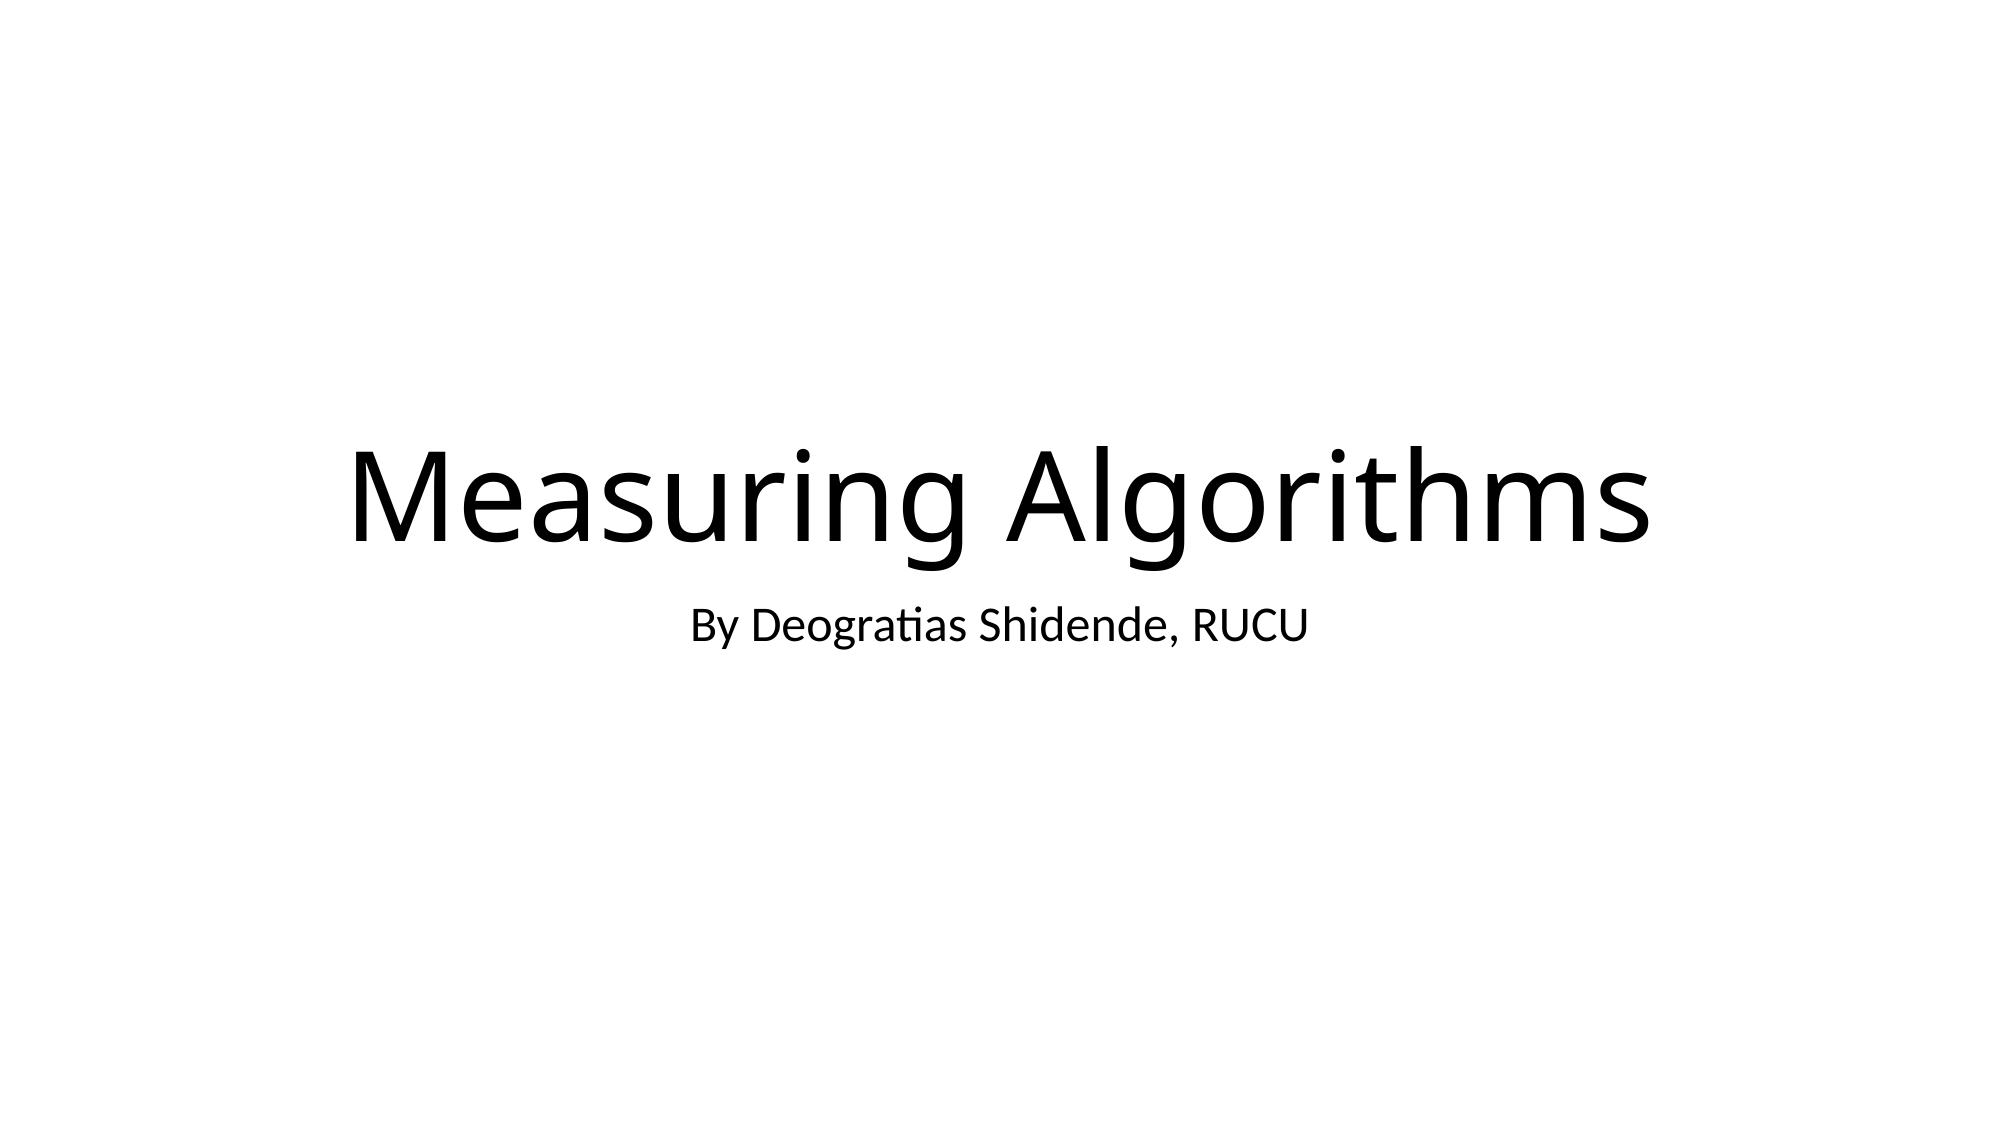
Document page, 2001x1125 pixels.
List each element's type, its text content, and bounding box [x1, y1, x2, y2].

title Measuring Algorithms [249, 184, 1750, 576]
subtitle By Deogratias Shidende, RUCU [249, 590, 1750, 863]
